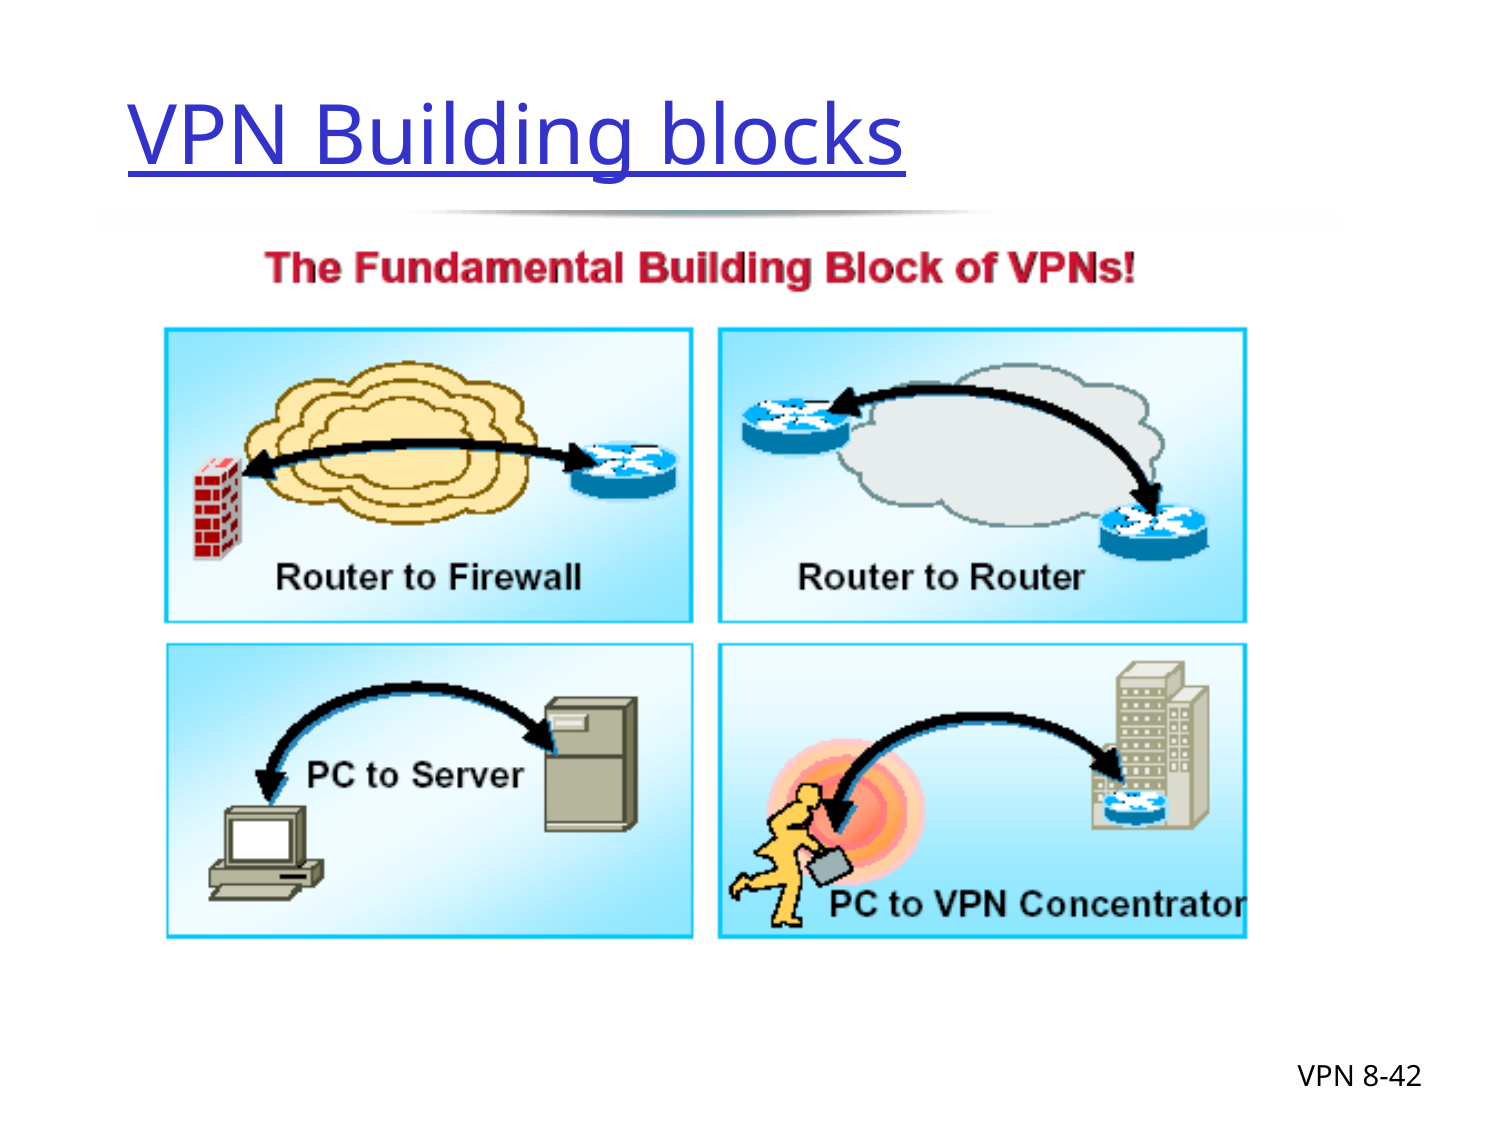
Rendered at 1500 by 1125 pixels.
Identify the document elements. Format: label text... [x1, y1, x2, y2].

slide_number VPN 8-42 [1249, 1049, 1438, 1125]
picture [98, 210, 1339, 965]
title VPN Building blocks [112, 37, 1388, 225]
